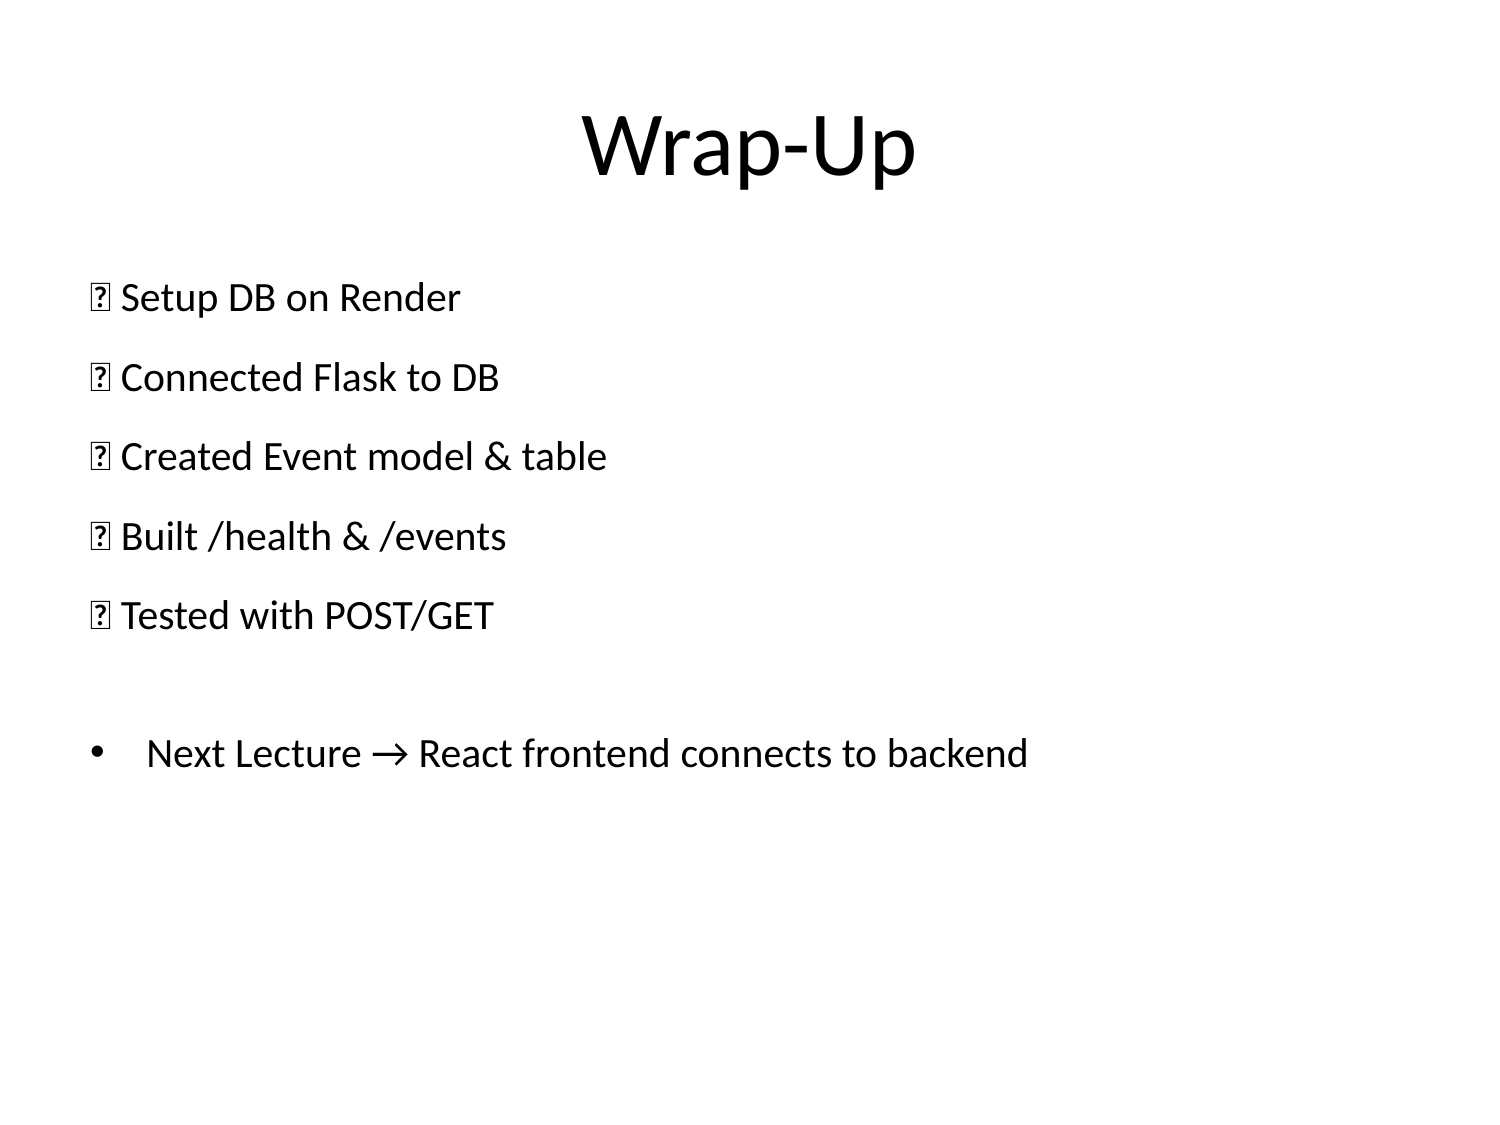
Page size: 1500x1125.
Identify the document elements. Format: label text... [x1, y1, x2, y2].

list ✅ Setup DB on Render ✅ Connected Flask to DB ✅ Created Event model & table ✅ Built /health & /events ✅ Tested with POST/GET Next Lecture → React frontend connects to backend [75, 262, 1425, 1005]
title Wrap-Up [75, 45, 1425, 233]
